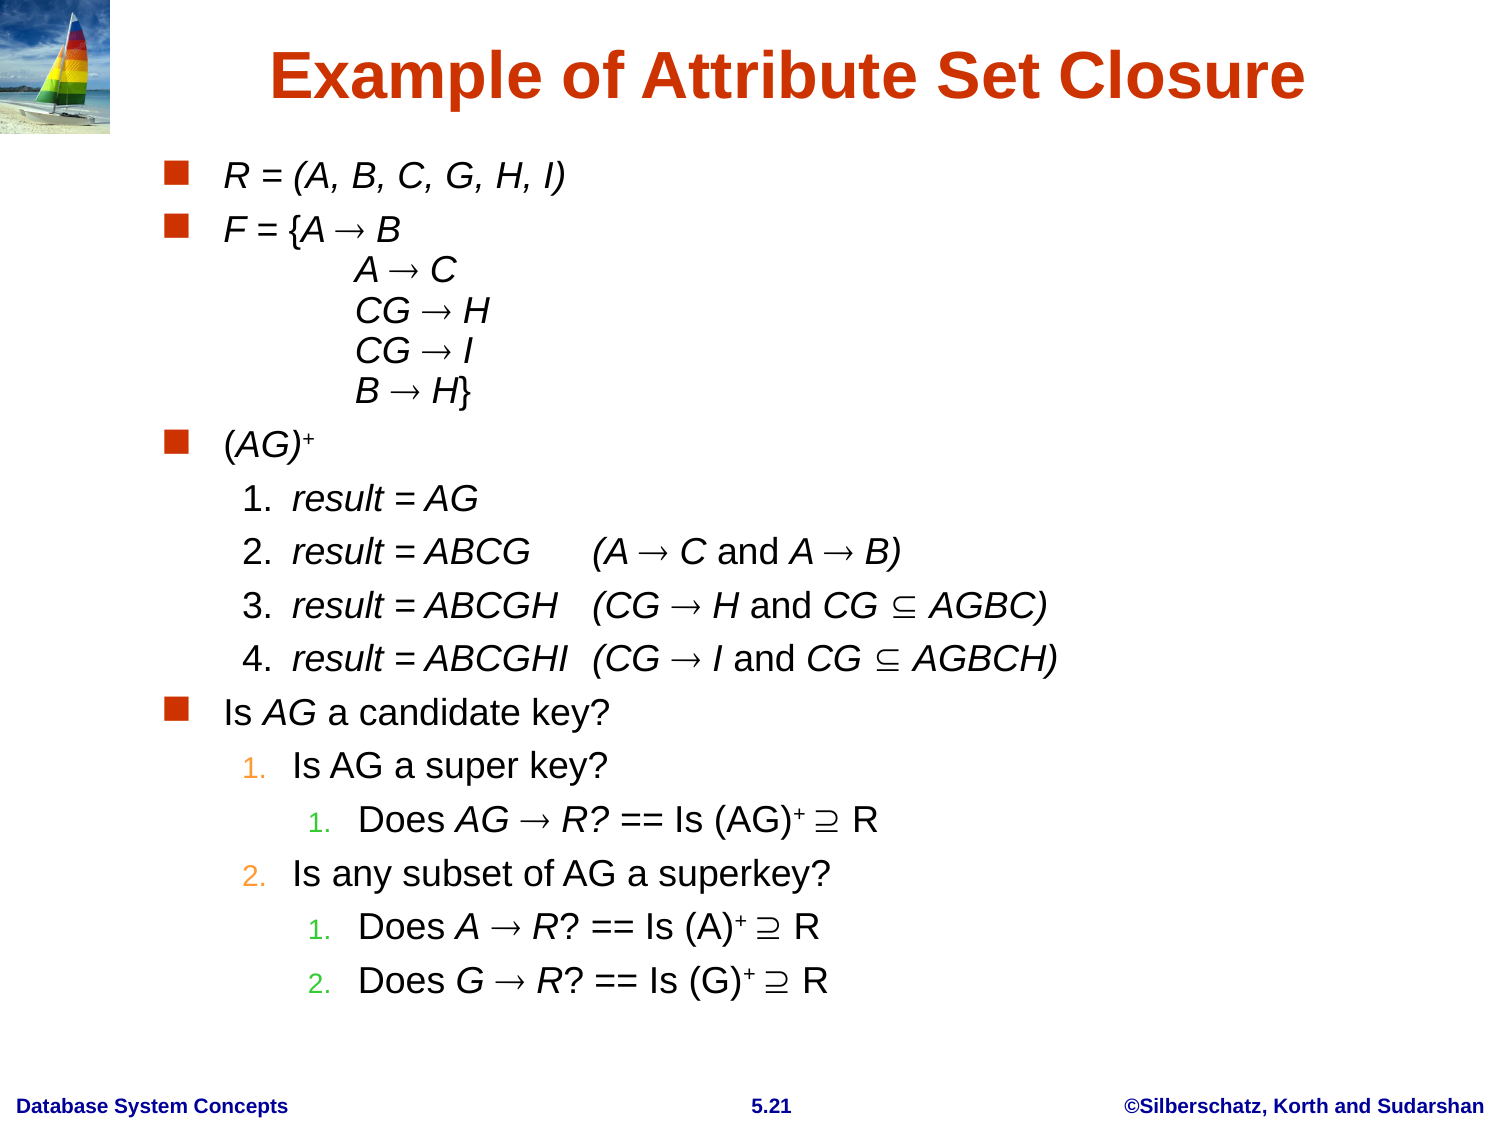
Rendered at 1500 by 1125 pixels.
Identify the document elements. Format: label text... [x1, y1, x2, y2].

title Example of Attribute Set Closure [125, 18, 1452, 120]
picture [0, 0, 110, 134]
list R = (A, B, C, G, H, I) F = {A  B A  C CG  H CG  I B  H} (AG)+ 1. result = AG 2. result = ABCG (A  C and A  B) 3. result = ABCGH (CG  H and CG  AGBC) 4. result = ABCGHI (CG  I and CG  AGBCH) Is AG a candidate key? Is AG a super key? Does AG  R? == Is (AG)+  R Is any subset of AG a superkey? Does A  R? == Is (A)+  R Does G  R? == Is (G)+  R [152, 148, 1322, 1059]
